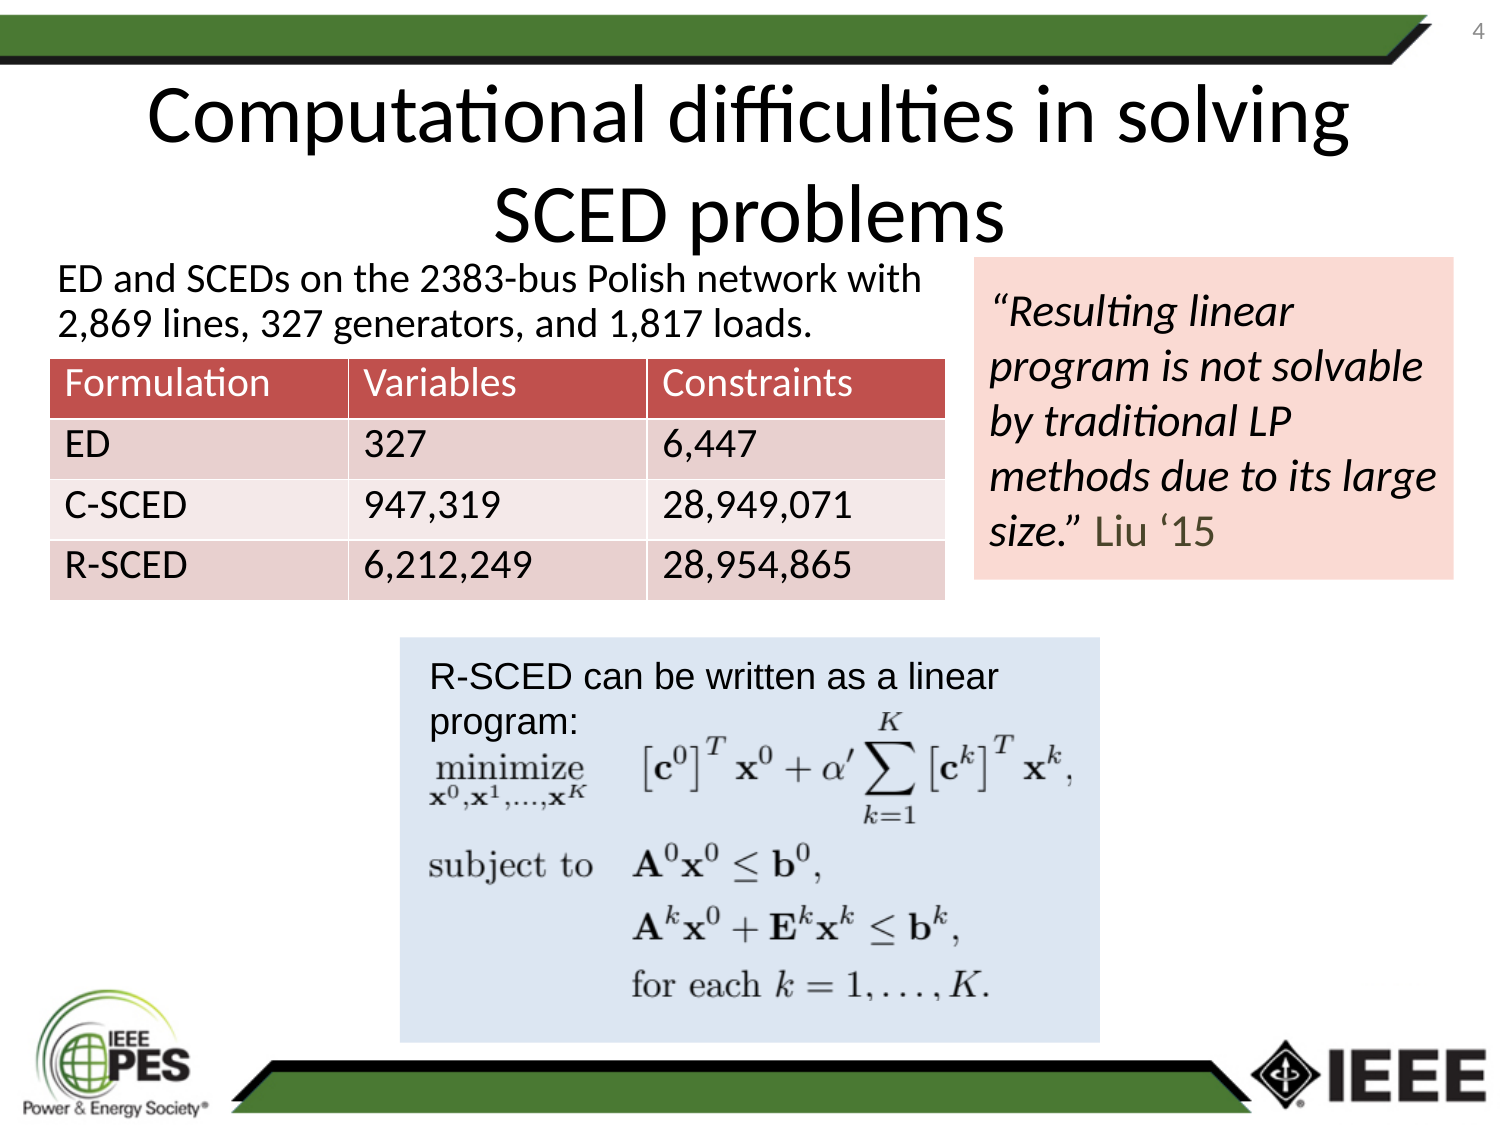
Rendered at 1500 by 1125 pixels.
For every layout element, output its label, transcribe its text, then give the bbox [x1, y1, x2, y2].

text_box “Resulting linear program is not solvable by traditional LP methods due to its large size.” Liu ‘15 [974, 257, 1454, 580]
table_cell 6,212,249 [349, 541, 646, 600]
table_header Variables [349, 359, 646, 418]
table_cell 6,447 [648, 420, 945, 479]
table_cell 327 [349, 420, 646, 479]
table_cell 947,319 [349, 480, 646, 539]
table_header Formulation [50, 359, 348, 418]
title Computational difficulties in solving SCED problems [74, 65, 1426, 254]
table_cell 28,949,071 [648, 480, 945, 539]
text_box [399, 637, 1101, 1043]
table_cell C-SCED [50, 480, 348, 539]
table_cell R-SCED [50, 541, 348, 600]
table_header Constraints [648, 359, 945, 418]
picture [0, 0, 1500, 1125]
text_box ED and SCEDs on the 2383-bus Polish network with 2,869 lines, 327 generators, and 1,817 loads. [42, 249, 985, 358]
table_cell ED [50, 420, 348, 479]
slide_number 4 [1149, 0, 1500, 60]
table_cell 28,954,865 [648, 541, 945, 600]
